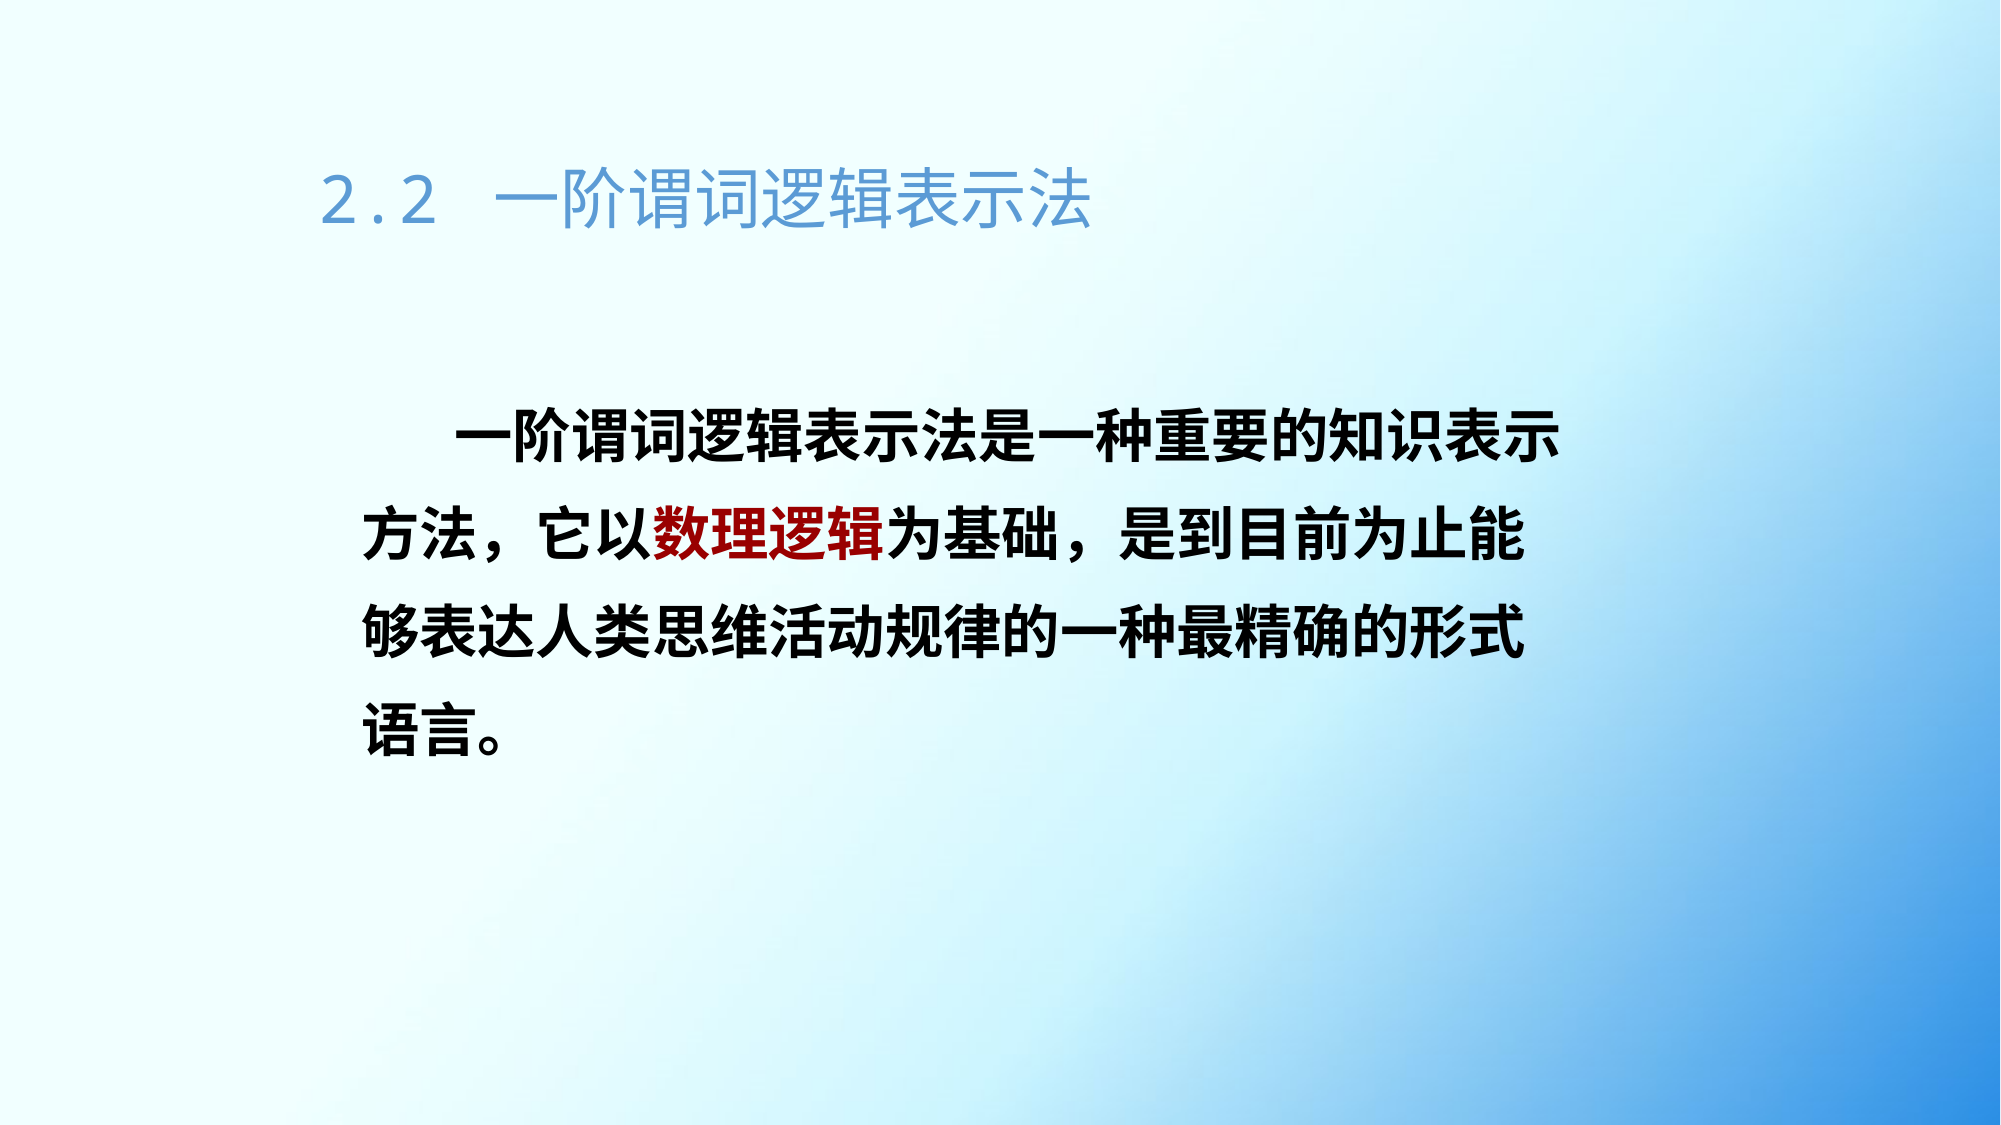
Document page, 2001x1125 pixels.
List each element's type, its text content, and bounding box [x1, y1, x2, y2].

text_box 一阶谓词逻辑表示法是一种重要的知识表示方法，它以数理逻辑为基础，是到目前为止能够表达人类思维活动规律的一种最精确的形式语言。 [346, 364, 1579, 771]
picture [0, 0, 2001, 1125]
title 2.2 一阶谓词逻辑表示法 [303, 148, 1654, 256]
slide_number [1412, 1042, 1863, 1103]
